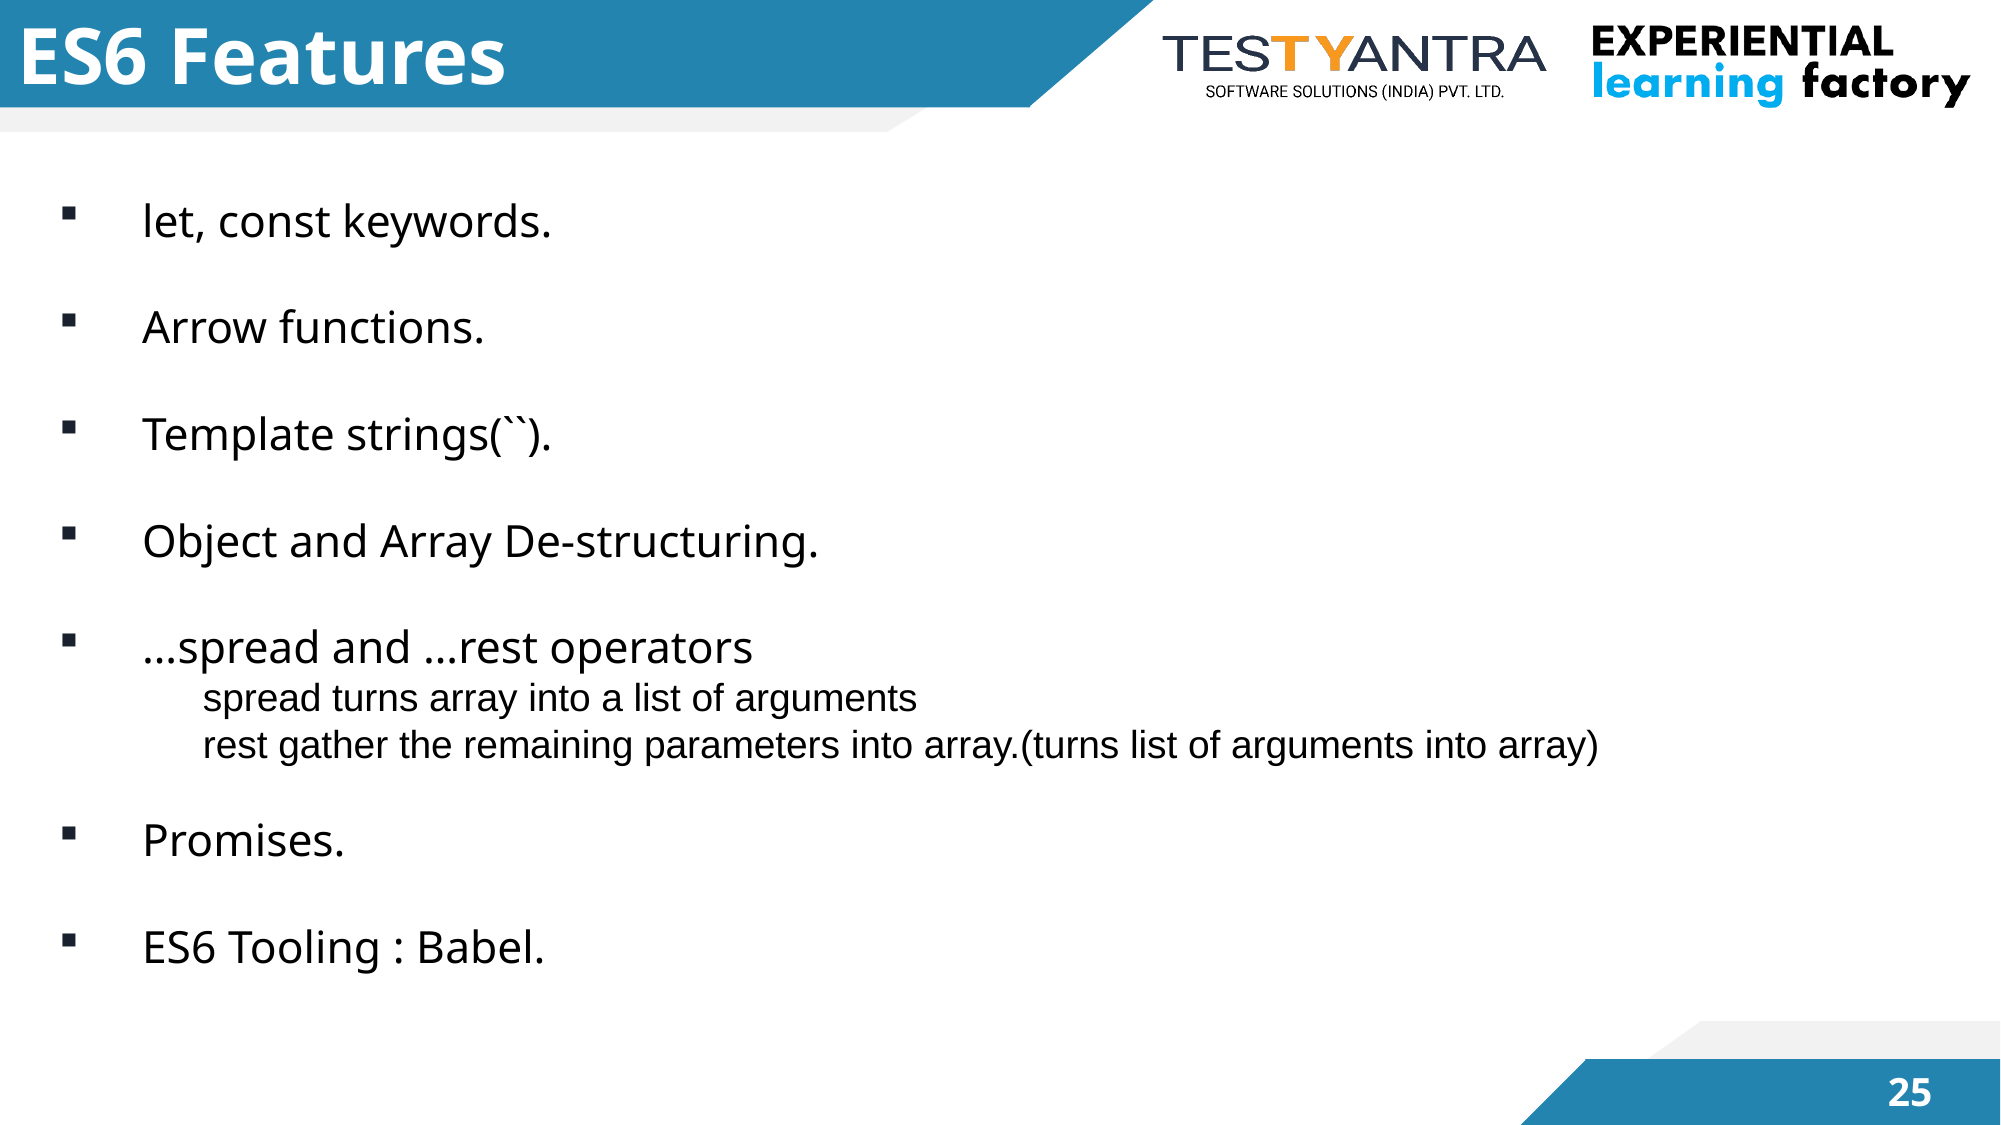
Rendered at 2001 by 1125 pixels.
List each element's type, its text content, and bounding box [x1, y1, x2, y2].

title ES6 Features [0, 6, 1105, 101]
picture [1156, 14, 1554, 115]
picture [1586, 16, 1977, 113]
slide_number 24 [1844, 1059, 1977, 1125]
list let, const keywords. Arrow functions. Template strings(``). Object and Array De-structuring. …spread and …rest operators spread turns array into a list of arguments rest gather the remaining parameters into array.(turns list of arguments into array) Promises. ES6 Tooling : Babel. [27, 131, 1936, 1022]
